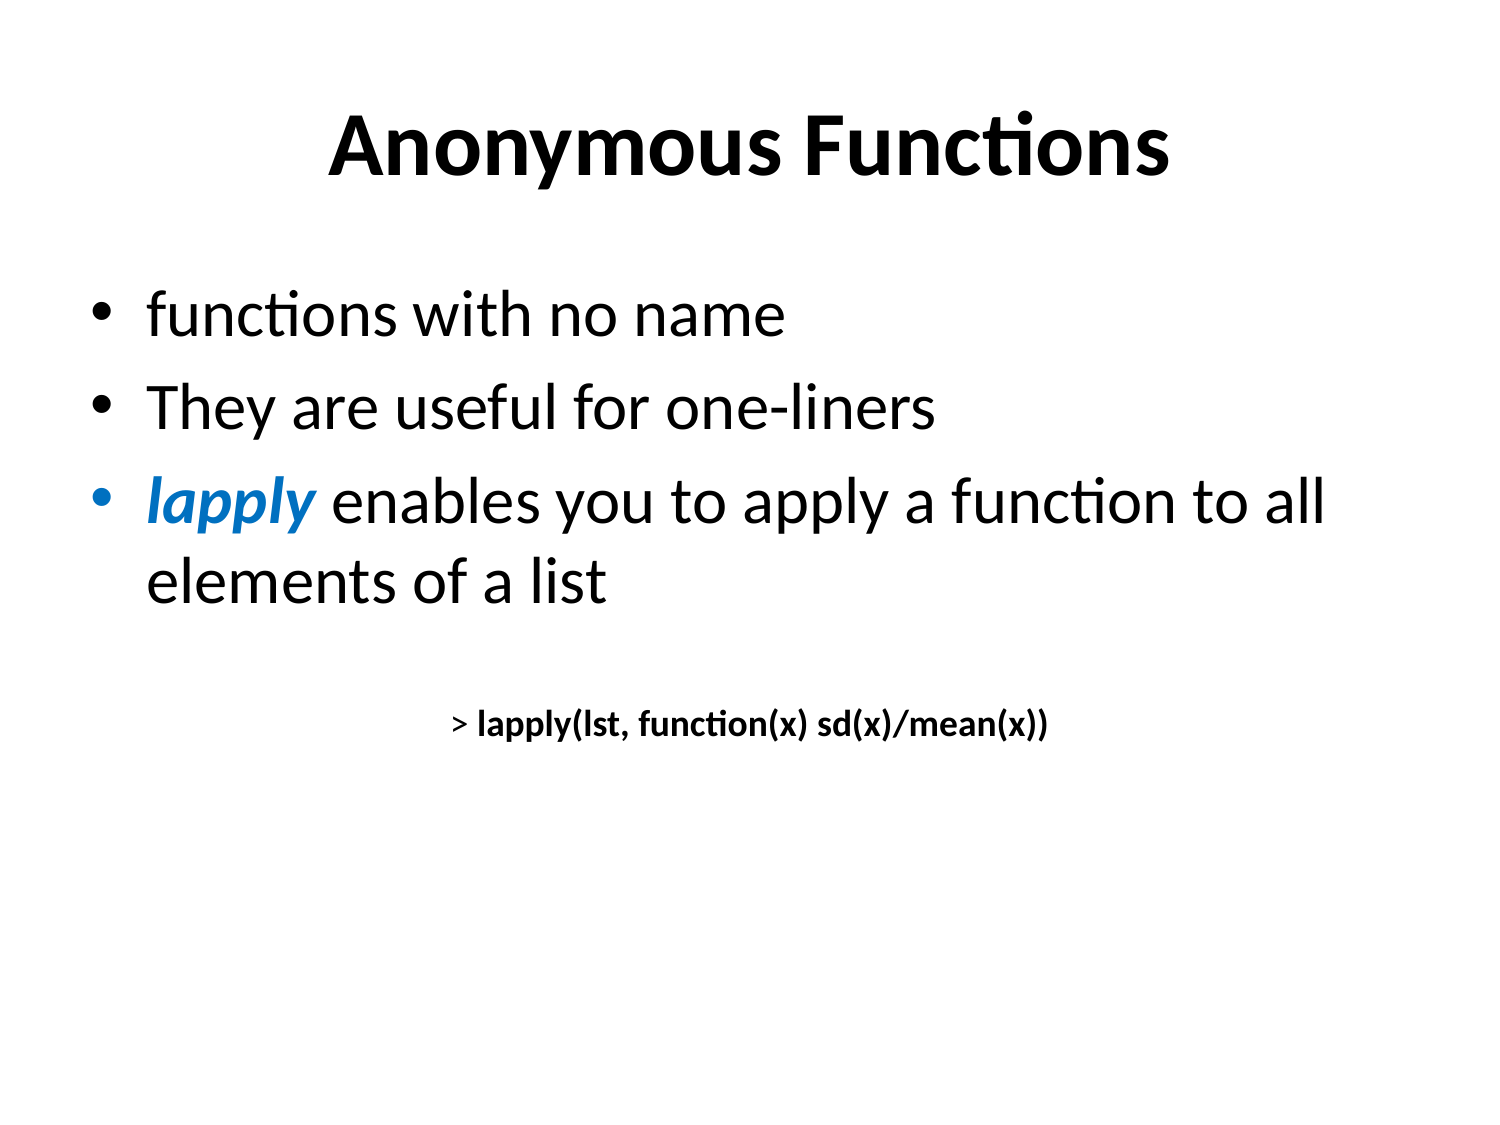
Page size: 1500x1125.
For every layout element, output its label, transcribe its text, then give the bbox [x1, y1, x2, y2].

list functions with no name They are useful for one-liners lapply enables you to apply a function to all elements of a list [75, 262, 1425, 1005]
text_box > lapply(lst, function(x) sd(x)/mean(x)) [435, 691, 1065, 752]
title Anonymous Functions [75, 45, 1425, 233]
